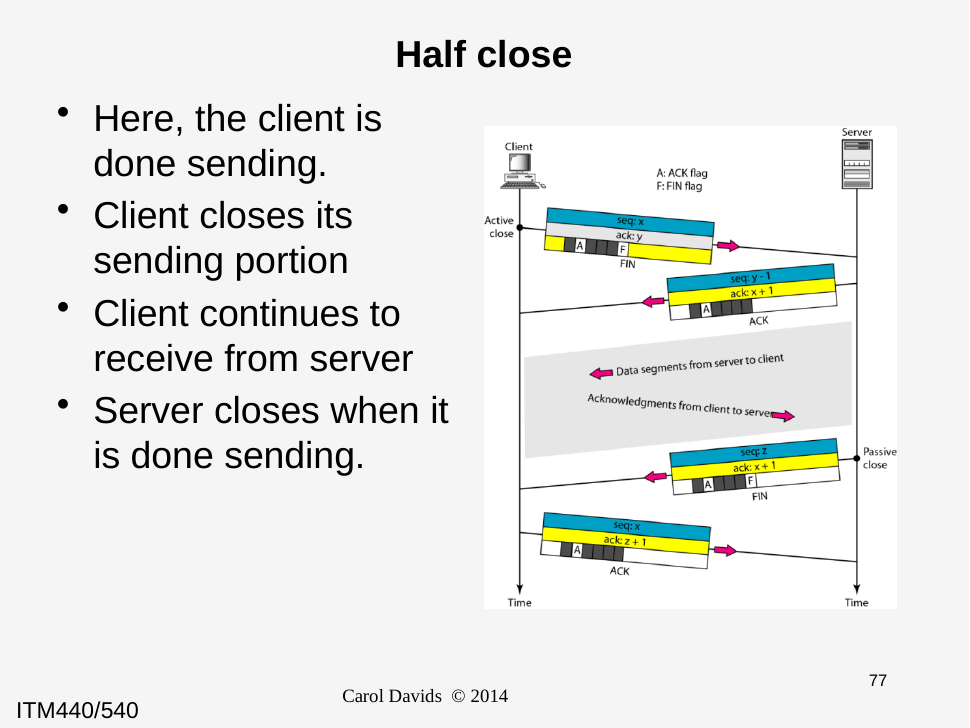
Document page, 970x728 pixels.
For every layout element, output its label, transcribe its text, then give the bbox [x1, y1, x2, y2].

footer Carol Davids © 2014 [255, 678, 596, 728]
picture [484, 125, 898, 609]
list Here, the client is done sending. Client closes its sending portion Client continues to receive from server Server closes when it is done sending. [47, 88, 472, 664]
title Half close [72, 0, 896, 106]
